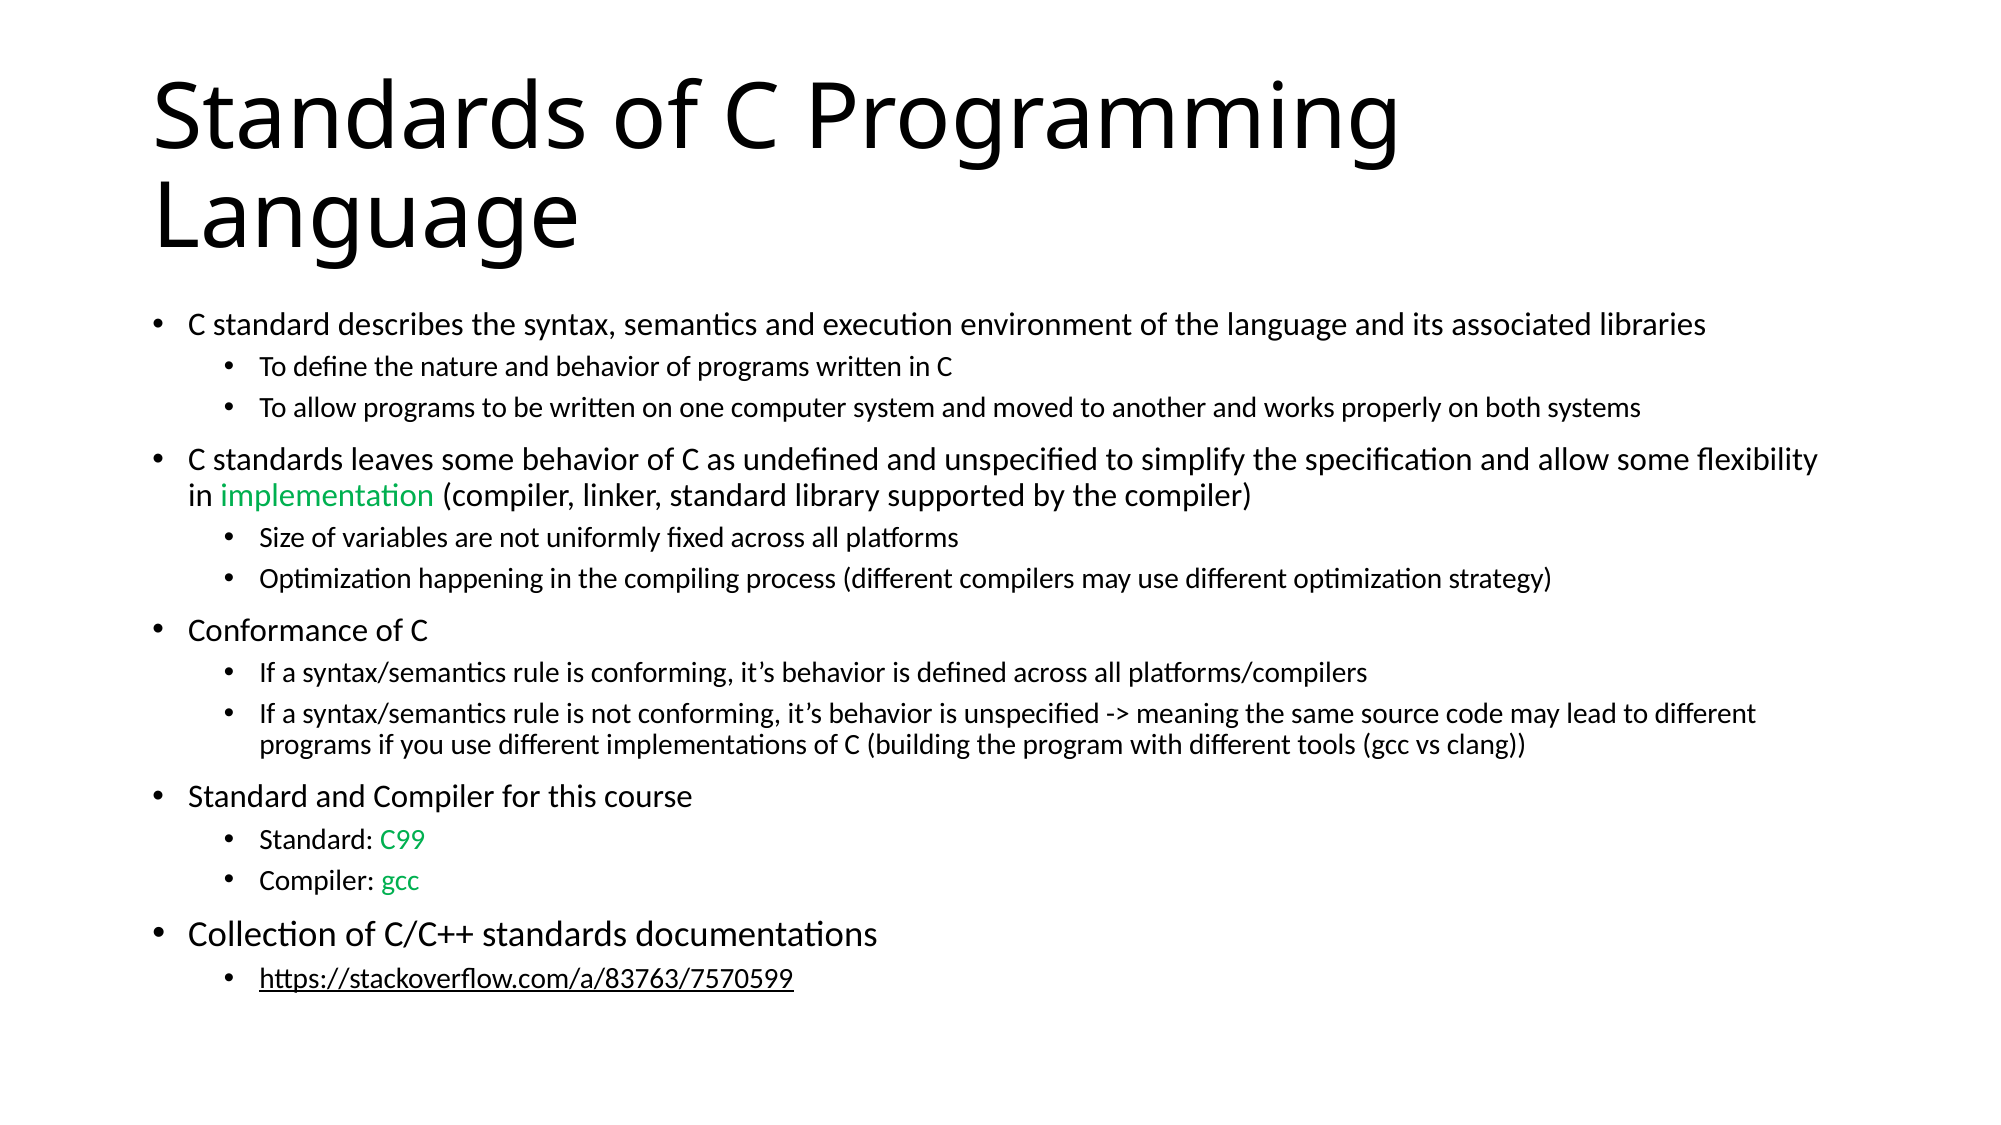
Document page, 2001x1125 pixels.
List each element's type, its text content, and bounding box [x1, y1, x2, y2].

list C standard describes the syntax, semantics and execution environment of the language and its associated libraries To define the nature and behavior of programs written in C To allow programs to be written on one computer system and moved to another and works properly on both systems C standards leaves some behavior of C as undefined and unspecified to simplify the specification and allow some flexibility in implementation (compiler, linker, standard library supported by the compiler) Size of variables are not uniformly fixed across all platforms Optimization happening in the compiling process (different compilers may use different optimization strategy) Conformance of C If a syntax/semantics rule is conforming, it’s behavior is defined across all platforms/compilers If a syntax/semantics rule is not conforming, it’s behavior is unspecified -> meaning the same source code may lead to different programs if you use different implementations of C (building the program with different tools (gcc vs clang)) Standard and Compiler for this course Standard: C99 Compiler: gcc Collection of C/C++ standards documentations https://stackoverflow.com/a/83763/7570599 [137, 299, 1863, 1014]
title Standards of C Programming Language [137, 59, 1863, 278]
